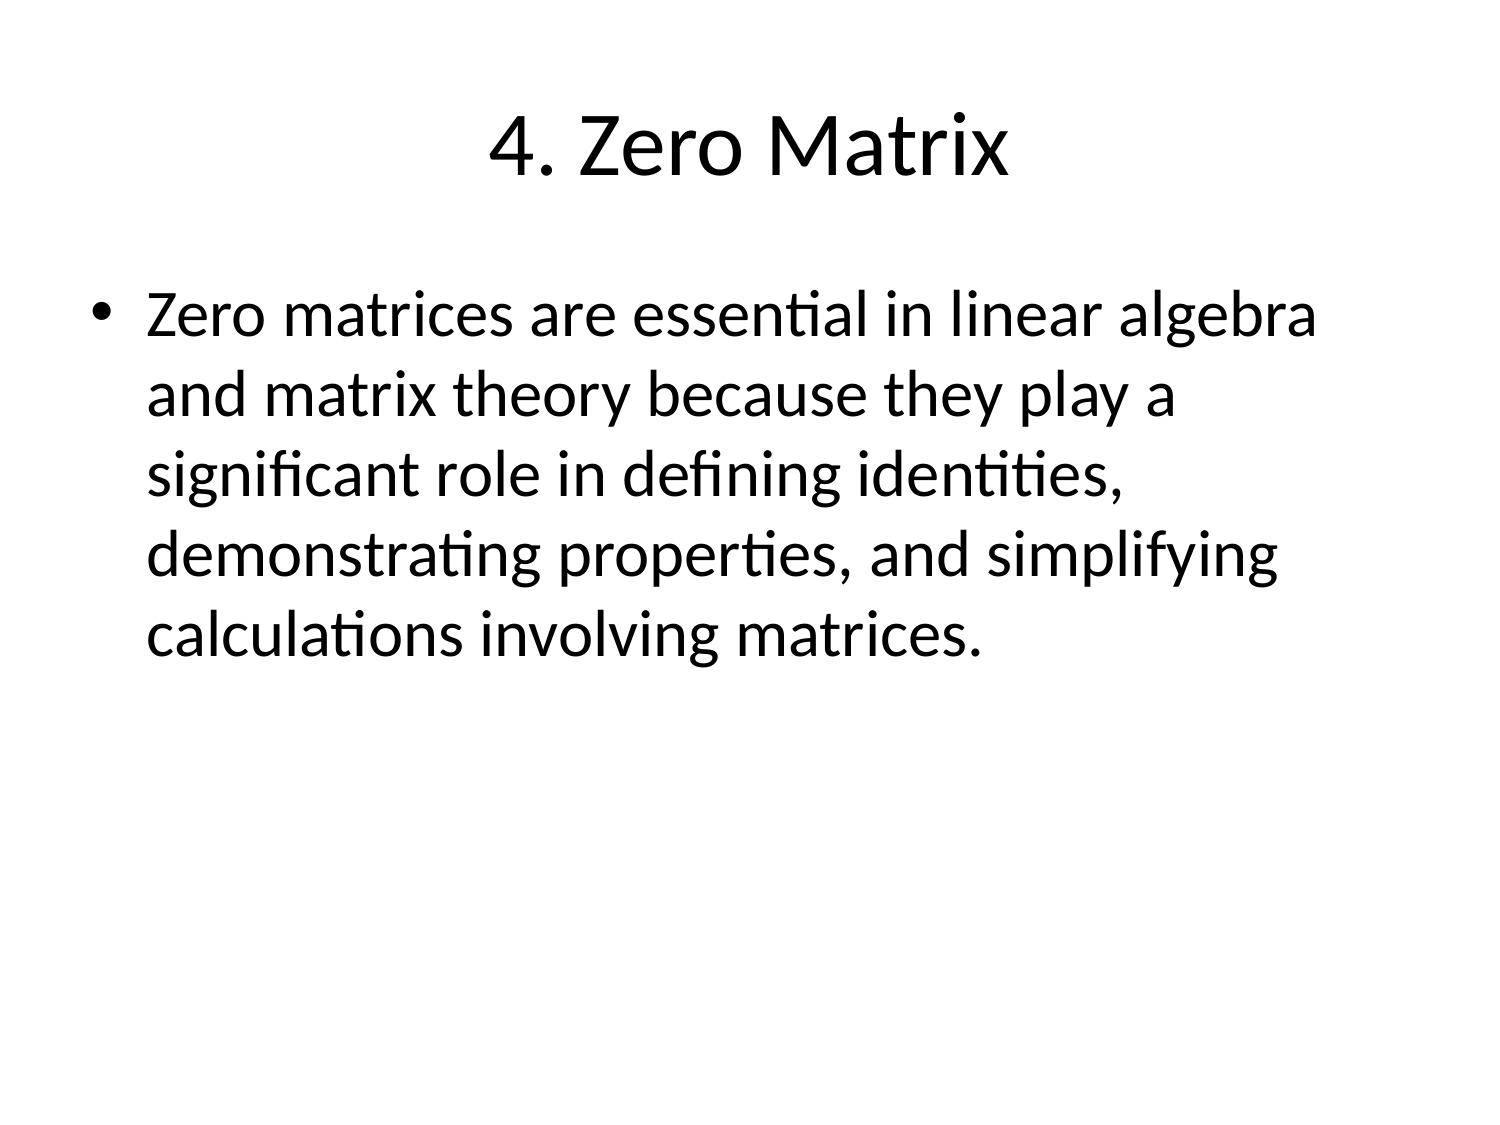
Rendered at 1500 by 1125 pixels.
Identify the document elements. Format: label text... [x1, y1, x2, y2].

title 4. Zero Matrix [75, 45, 1425, 233]
list Zero matrices are essential in linear algebra and matrix theory because they play a significant role in defining identities, demonstrating properties, and simplifying calculations involving matrices. [75, 262, 1425, 1005]
